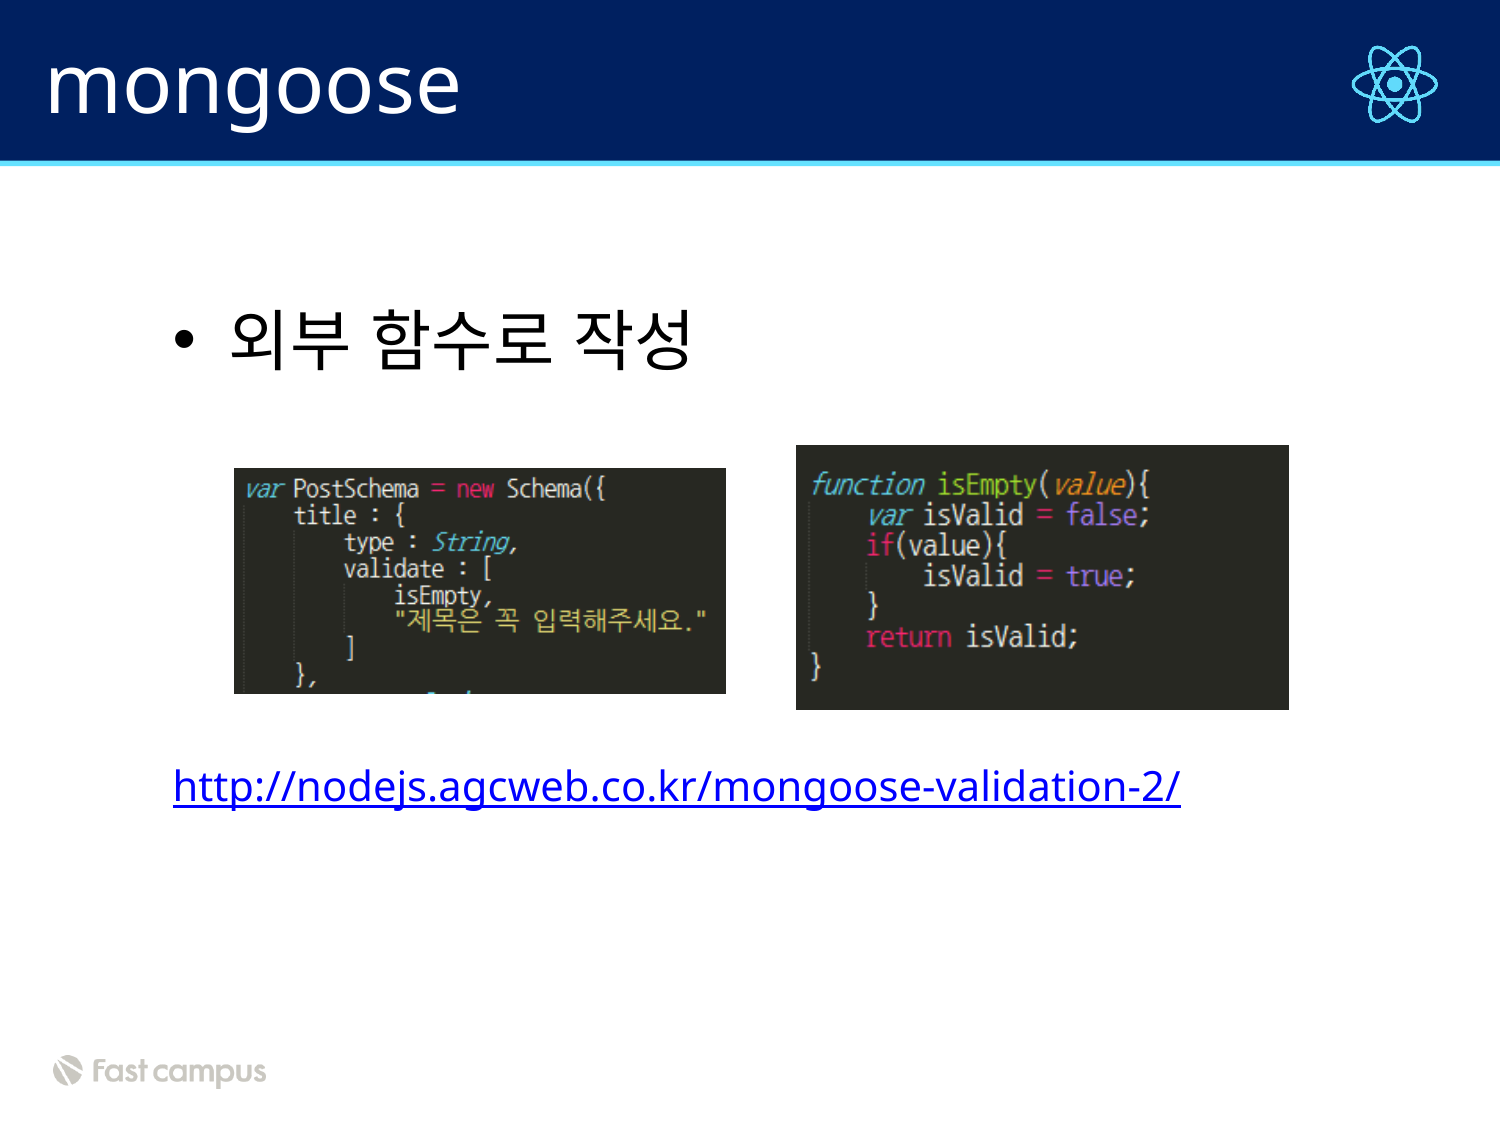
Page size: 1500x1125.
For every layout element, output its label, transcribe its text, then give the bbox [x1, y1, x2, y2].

title mongoose [29, 0, 1380, 175]
list 외부 함수로 작성 http://nodejs.agcweb.co.kr/mongoose-validation-2/ [157, 290, 1343, 953]
picture [796, 445, 1290, 710]
picture [234, 468, 726, 694]
picture [1380, 36, 1444, 135]
